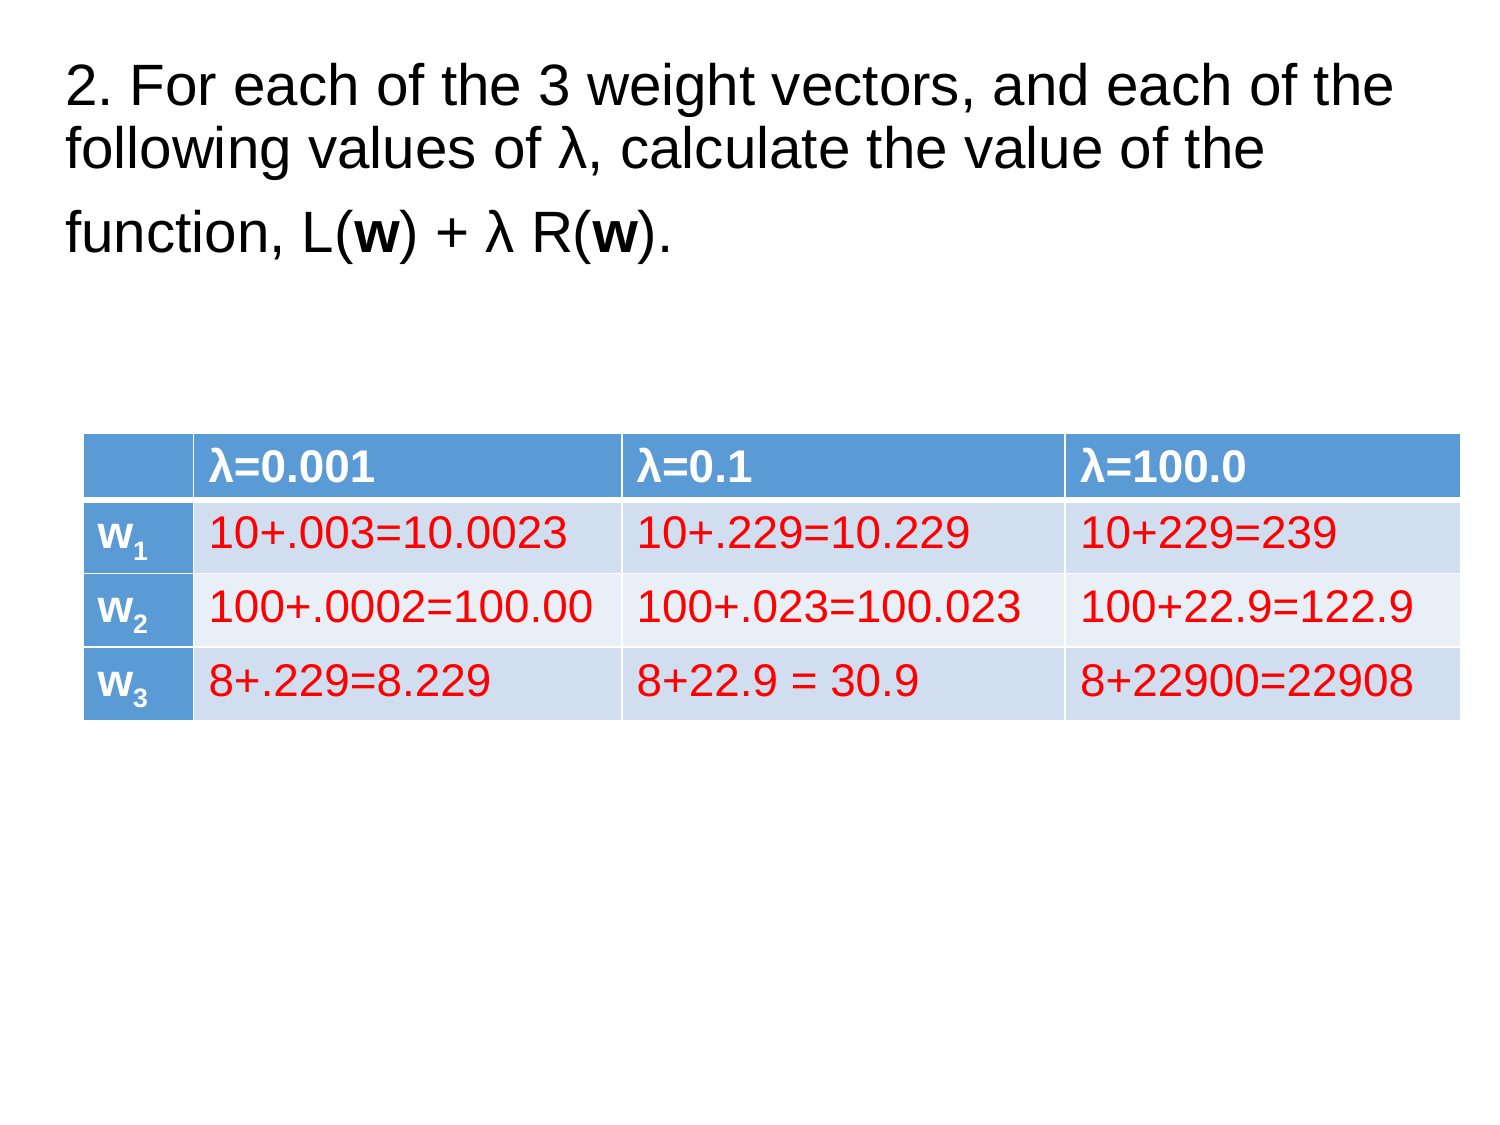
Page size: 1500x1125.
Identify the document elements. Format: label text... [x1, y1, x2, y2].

table_cell 10+.003=10.0023 [194, 503, 621, 573]
table_cell w1 [84, 503, 193, 573]
table_cell 100+.023=100.023 [623, 574, 1064, 646]
list 2. For each of the 3 weight vectors, and each of the following values of λ, calculate the value of the function, L(w) + λ R(w). [50, 47, 1500, 1100]
table_header λ=100.0 [1066, 434, 1460, 497]
table_cell w3 [84, 648, 193, 720]
table_cell 100+22.9=122.9 [1066, 574, 1460, 646]
table_cell 8+22.9 = 30.9 [623, 648, 1064, 720]
table_cell 8+.229=8.229 [194, 648, 621, 720]
table_cell 10+.229=10.229 [623, 503, 1064, 573]
table_cell 100+.0002=100.00 [194, 574, 621, 646]
table_cell 8+22900=22908 [1066, 648, 1460, 720]
table_header λ=0.1 [623, 434, 1064, 497]
table_header λ=0.001 [194, 434, 621, 497]
table_cell 10+229=239 [1066, 503, 1460, 573]
table_cell w2 [84, 574, 193, 646]
table_header [84, 434, 193, 497]
